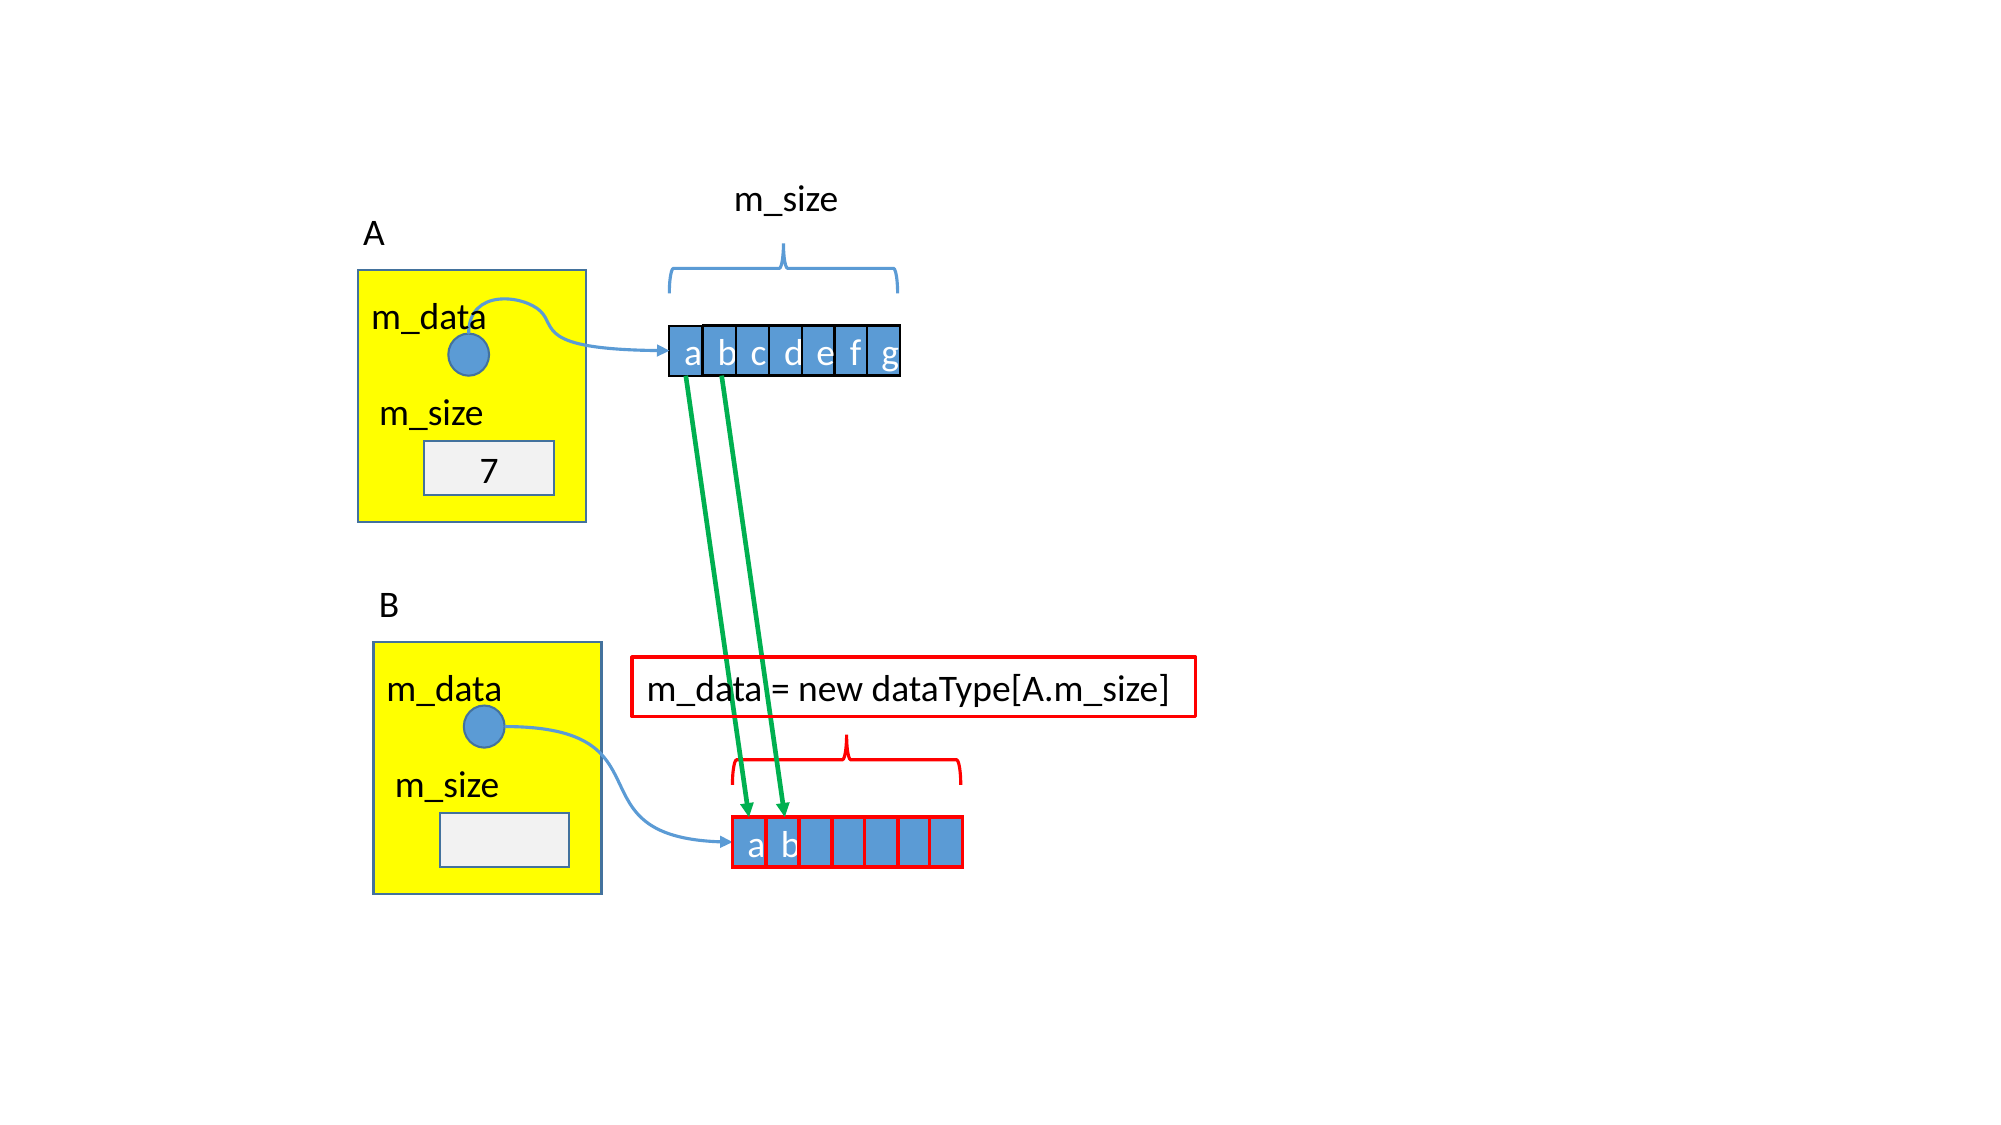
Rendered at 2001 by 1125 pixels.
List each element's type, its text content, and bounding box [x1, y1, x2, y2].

text_box b [765, 816, 798, 868]
text_box [864, 816, 897, 868]
text_box [357, 301, 587, 523]
text_box [929, 816, 964, 868]
text_box A [348, 200, 425, 261]
text_box [462, 717, 506, 749]
text_box [897, 816, 929, 868]
text_box 7 [423, 440, 555, 496]
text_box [685, 375, 749, 818]
text_box m_data = new dataType[A.m_size] [631, 657, 685, 717]
text_box [798, 816, 831, 868]
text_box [560, 241, 578, 443]
text_box [372, 641, 603, 726]
text_box a [731, 817, 765, 868]
text_box f [834, 324, 866, 377]
text_box B [363, 572, 440, 633]
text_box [721, 375, 785, 817]
text_box [447, 345, 491, 377]
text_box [504, 726, 733, 842]
text_box b [702, 324, 735, 375]
text_box m_data = new dataType[A.m_size] [785, 657, 1196, 717]
text_box d [768, 324, 801, 377]
text_box [372, 717, 603, 895]
text_box a [668, 325, 702, 377]
text_box [578, 269, 587, 343]
text_box m_data [356, 284, 505, 345]
text_box m_size [380, 752, 504, 813]
text_box [357, 269, 560, 333]
text_box g [866, 324, 901, 377]
text_box m_size [364, 380, 505, 441]
text_box c [735, 324, 768, 375]
text_box [831, 816, 864, 868]
text_box m_size [719, 166, 865, 227]
text_box [667, 243, 900, 294]
text_box e [801, 324, 834, 377]
text_box m_data [371, 656, 522, 717]
text_box [785, 734, 963, 785]
text_box [439, 812, 570, 868]
